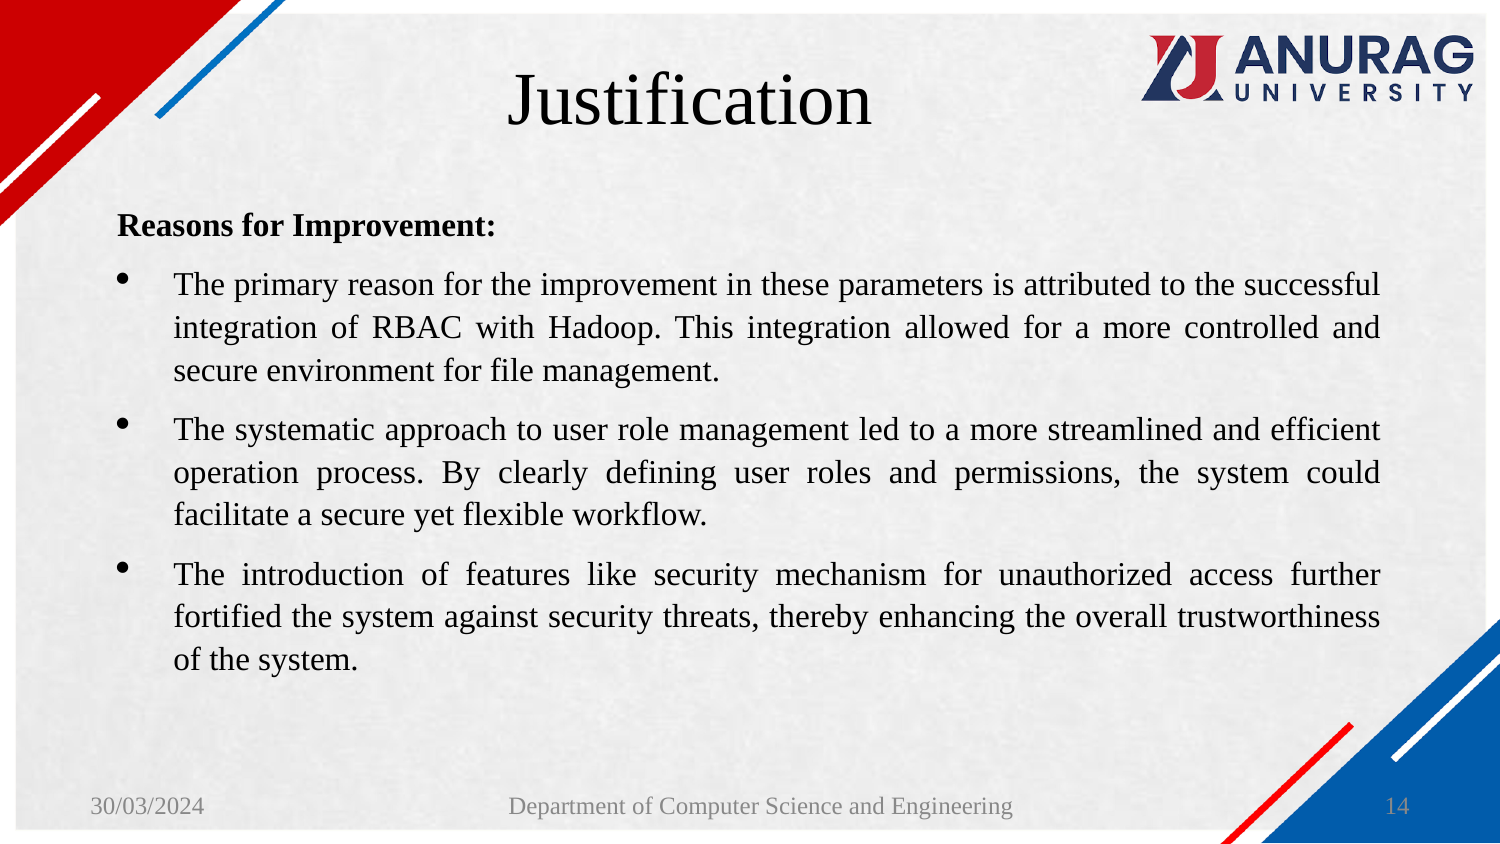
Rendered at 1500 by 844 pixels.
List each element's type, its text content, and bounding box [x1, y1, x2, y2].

footer Department of Computer Science and Engineering [479, 782, 1043, 827]
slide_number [75, 782, 425, 827]
text_box Reasons for Improvement: The primary reason for the improvement in these parameters is attributed to the successful integration of RBAC with Hadoop. This integration allowed for a more controlled and secure environment for file management. The systematic approach to user role management led to a more streamlined and efficient operation process. By clearly defining user roles and permissions, the system could facilitate a secure yet flexible workflow. The introduction of features like security mechanism for unauthorized access further fortified the system against security threats, thereby enhancing the overall trustworthiness of the system. [102, 192, 1398, 685]
title Justification [197, 43, 1202, 146]
slide_number 14 [1074, 782, 1425, 827]
picture [0, 0, 1500, 844]
